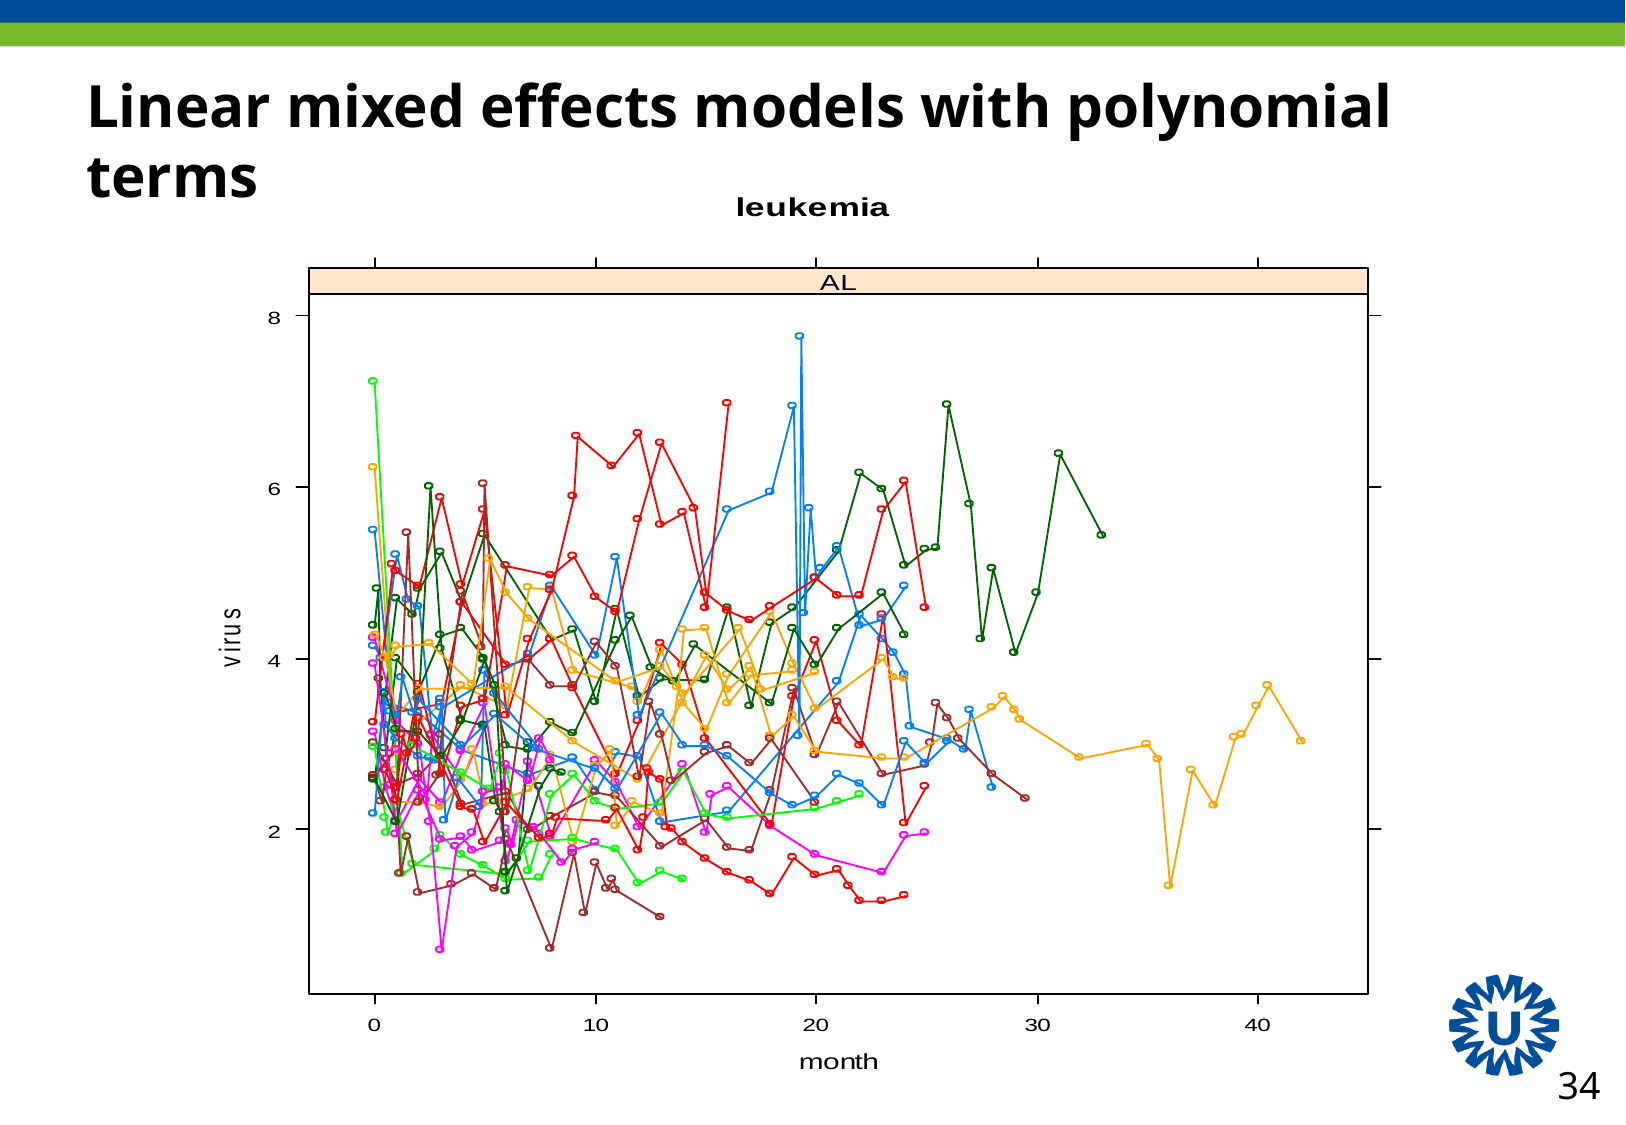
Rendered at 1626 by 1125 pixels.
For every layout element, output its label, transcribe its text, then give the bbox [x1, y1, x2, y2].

picture [0, 0, 1625, 1125]
title Linear mixed effects models with polynomial terms [70, 60, 1555, 161]
slide_number 34 [1265, 1057, 1616, 1118]
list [186, 184, 1439, 1100]
